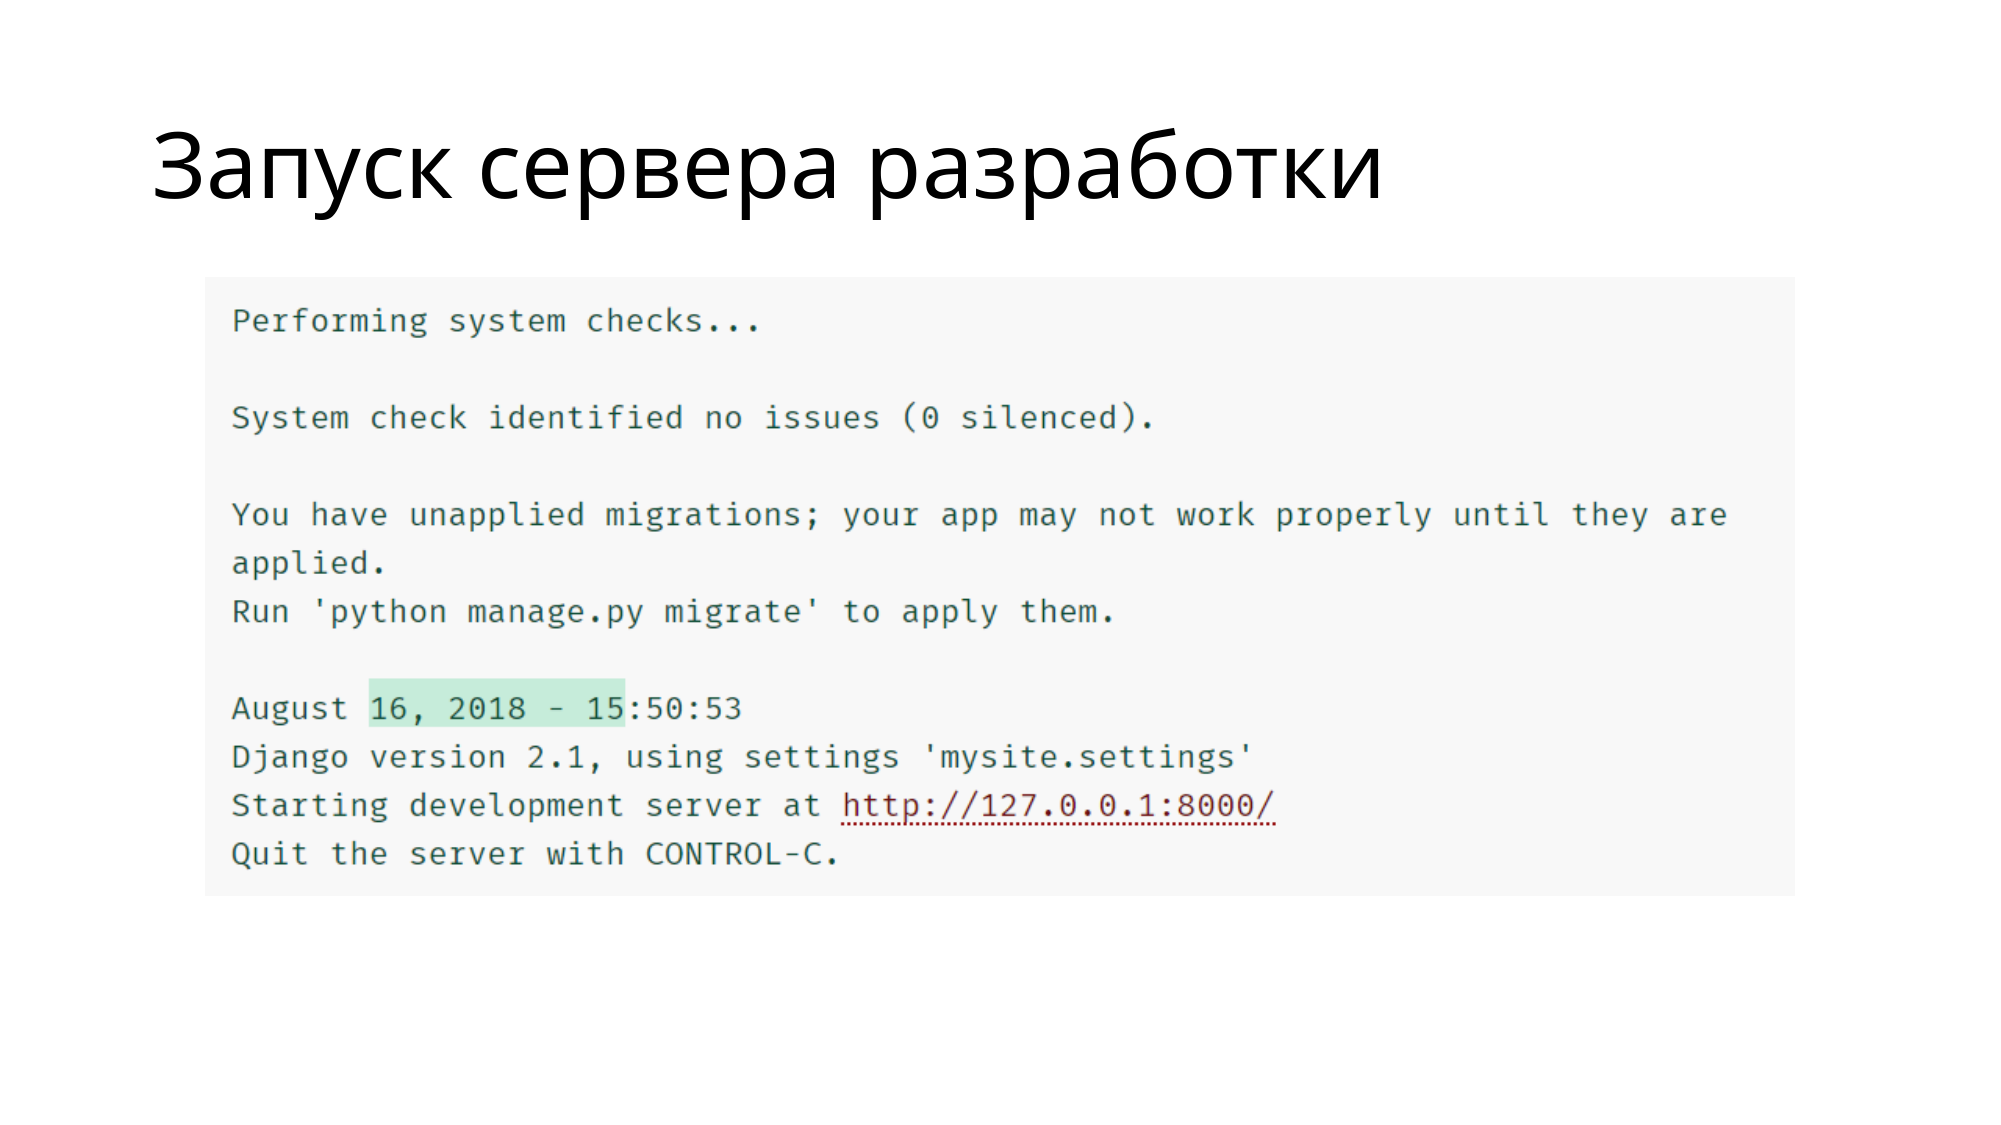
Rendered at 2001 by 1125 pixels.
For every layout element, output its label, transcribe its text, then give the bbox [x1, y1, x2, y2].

text_box Запуск сервера разработки [137, 59, 1863, 278]
picture [205, 277, 1795, 897]
